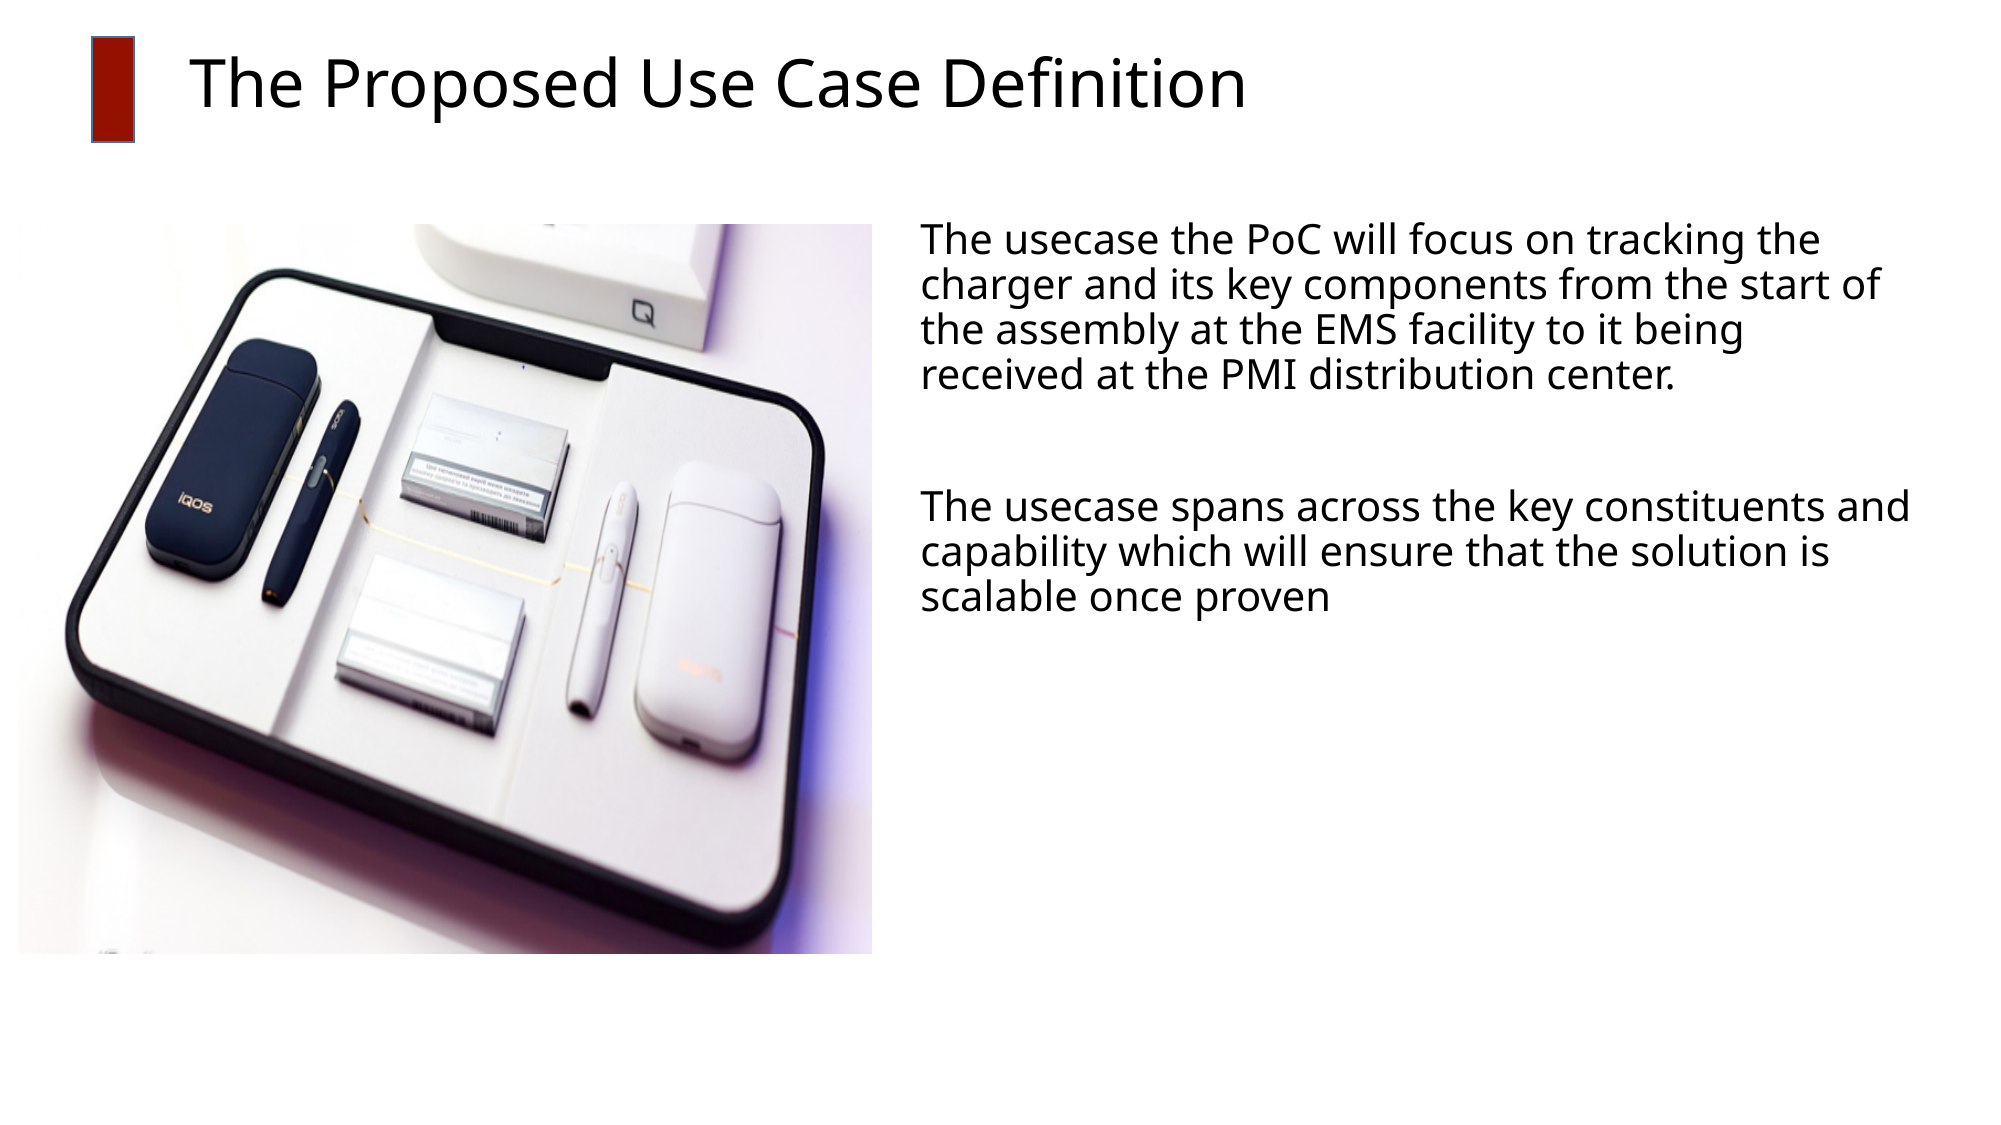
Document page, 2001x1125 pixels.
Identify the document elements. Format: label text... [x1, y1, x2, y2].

text_box The usecase the PoC will focus on tracking the charger and its key components from the start of the assembly at the EMS facility to it being received at the PMI distribution center. The usecase spans across the key constituents and capability which will ensure that the solution is scalable once proven [905, 211, 1934, 777]
list The Proposed Use Case Definition [174, 42, 1420, 142]
picture [17, 224, 872, 954]
